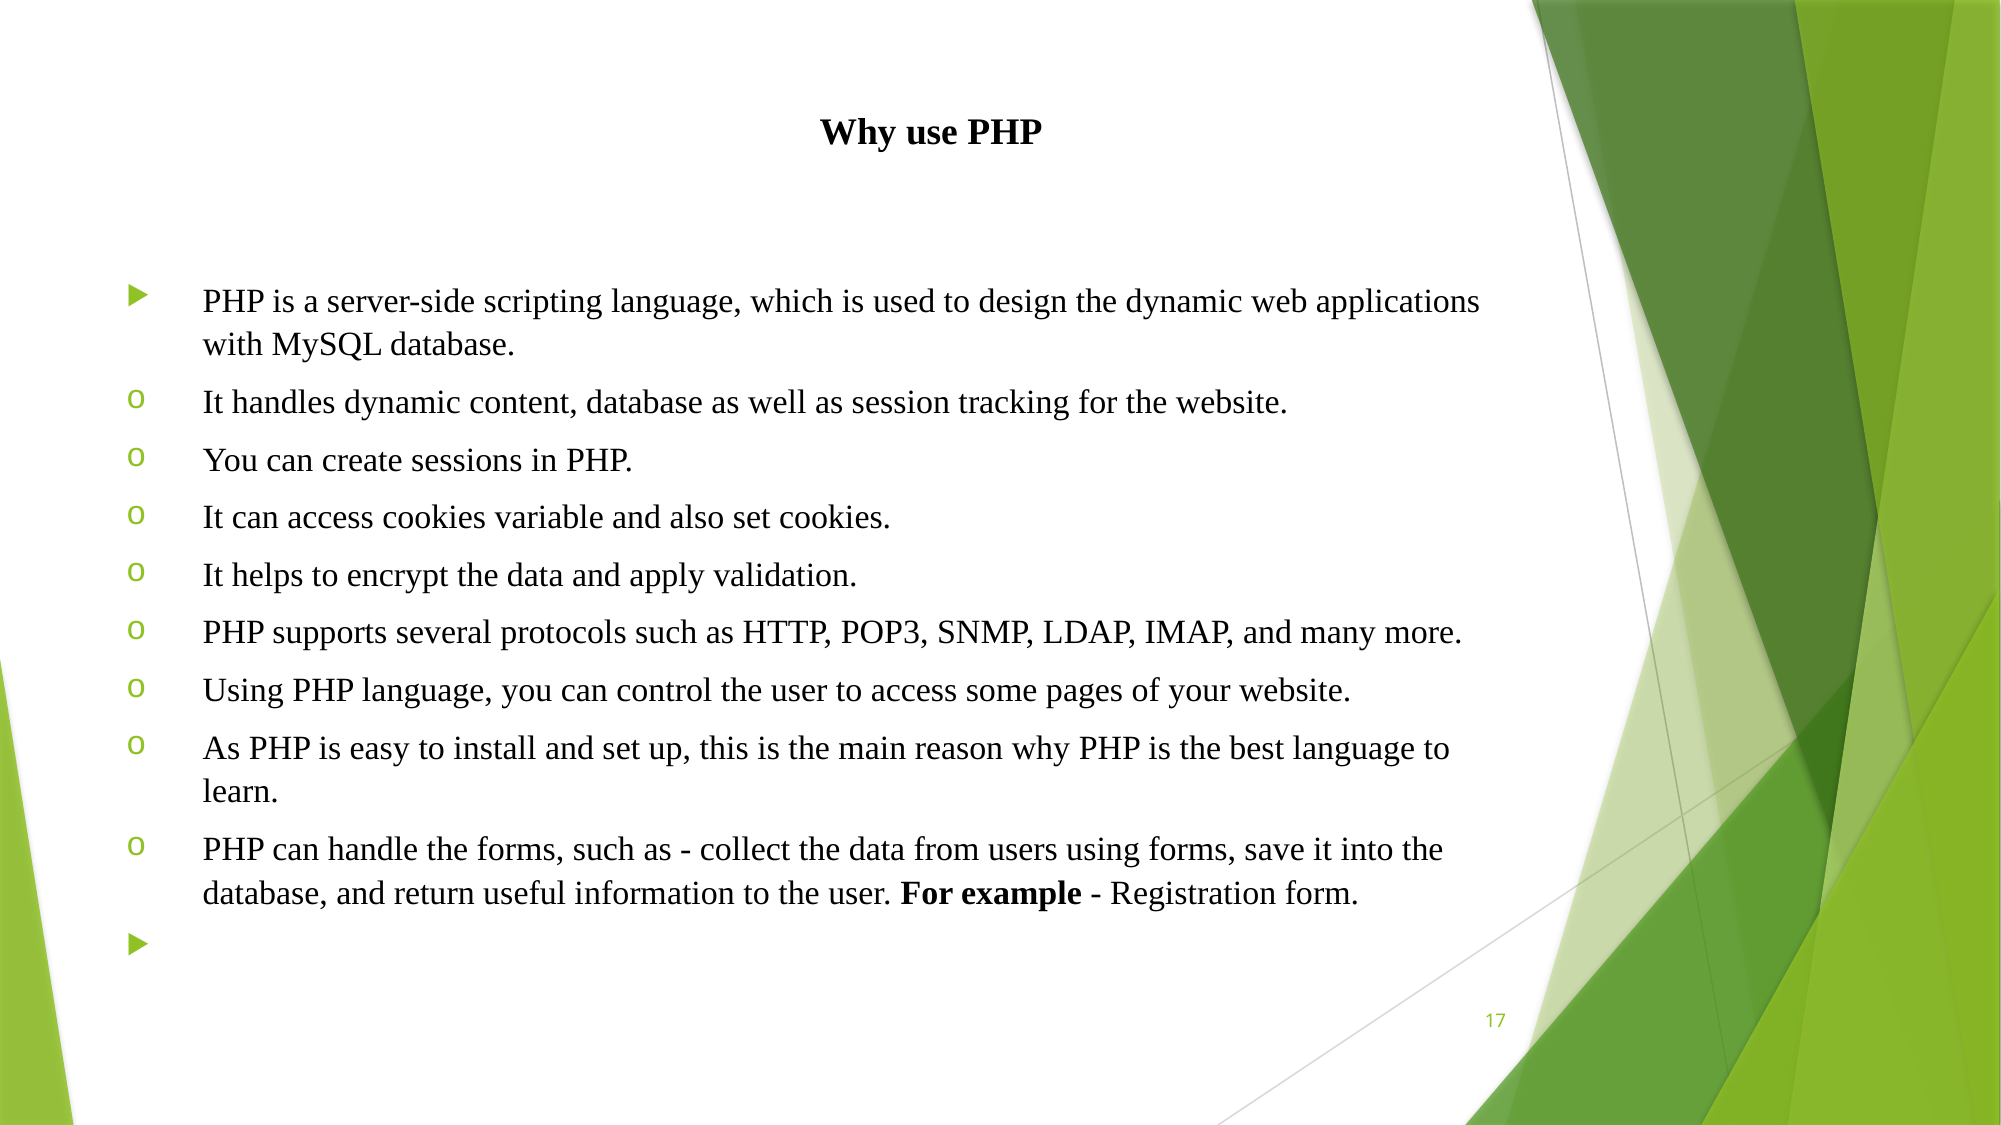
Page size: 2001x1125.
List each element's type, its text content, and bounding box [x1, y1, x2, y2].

list PHP is a server-side scripting language, which is used to design the dynamic web applications with MySQL database. It handles dynamic content, database as well as session tracking for the website. You can create sessions in PHP. It can access cookies variable and also set cookies. It helps to encrypt the data and apply validation. PHP supports several protocols such as HTTP, POP3, SNMP, LDAP, IMAP, and many more. Using PHP language, you can control the user to access some pages of your website. As PHP is easy to install and set up, this is the main reason why PHP is the best language to learn. PHP can handle the forms, such as - collect the data from users using forms, save it into the database, and return useful information to the user. For example - Registration form. [111, 267, 1522, 991]
slide_number 17 [1409, 991, 1522, 1051]
title Why use PHP [111, 99, 1522, 197]
